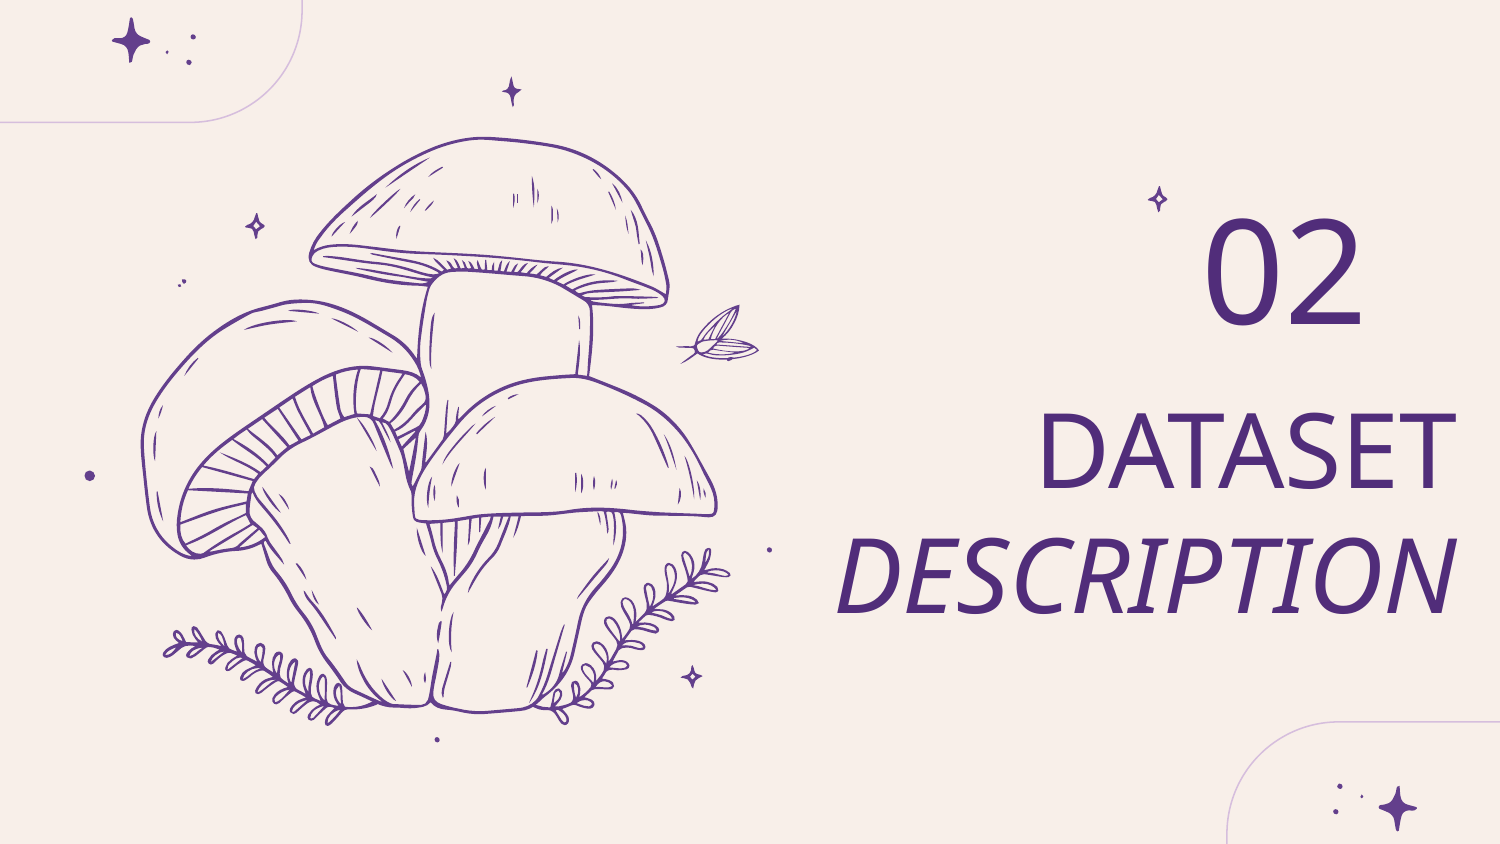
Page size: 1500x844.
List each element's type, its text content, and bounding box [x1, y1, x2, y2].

title DATASET DESCRIPTION [765, 369, 1473, 658]
text_box [84, 470, 96, 482]
text_box [1147, 186, 1168, 213]
text_box [501, 76, 522, 108]
title 02 [1147, 200, 1383, 370]
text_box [139, 136, 760, 727]
